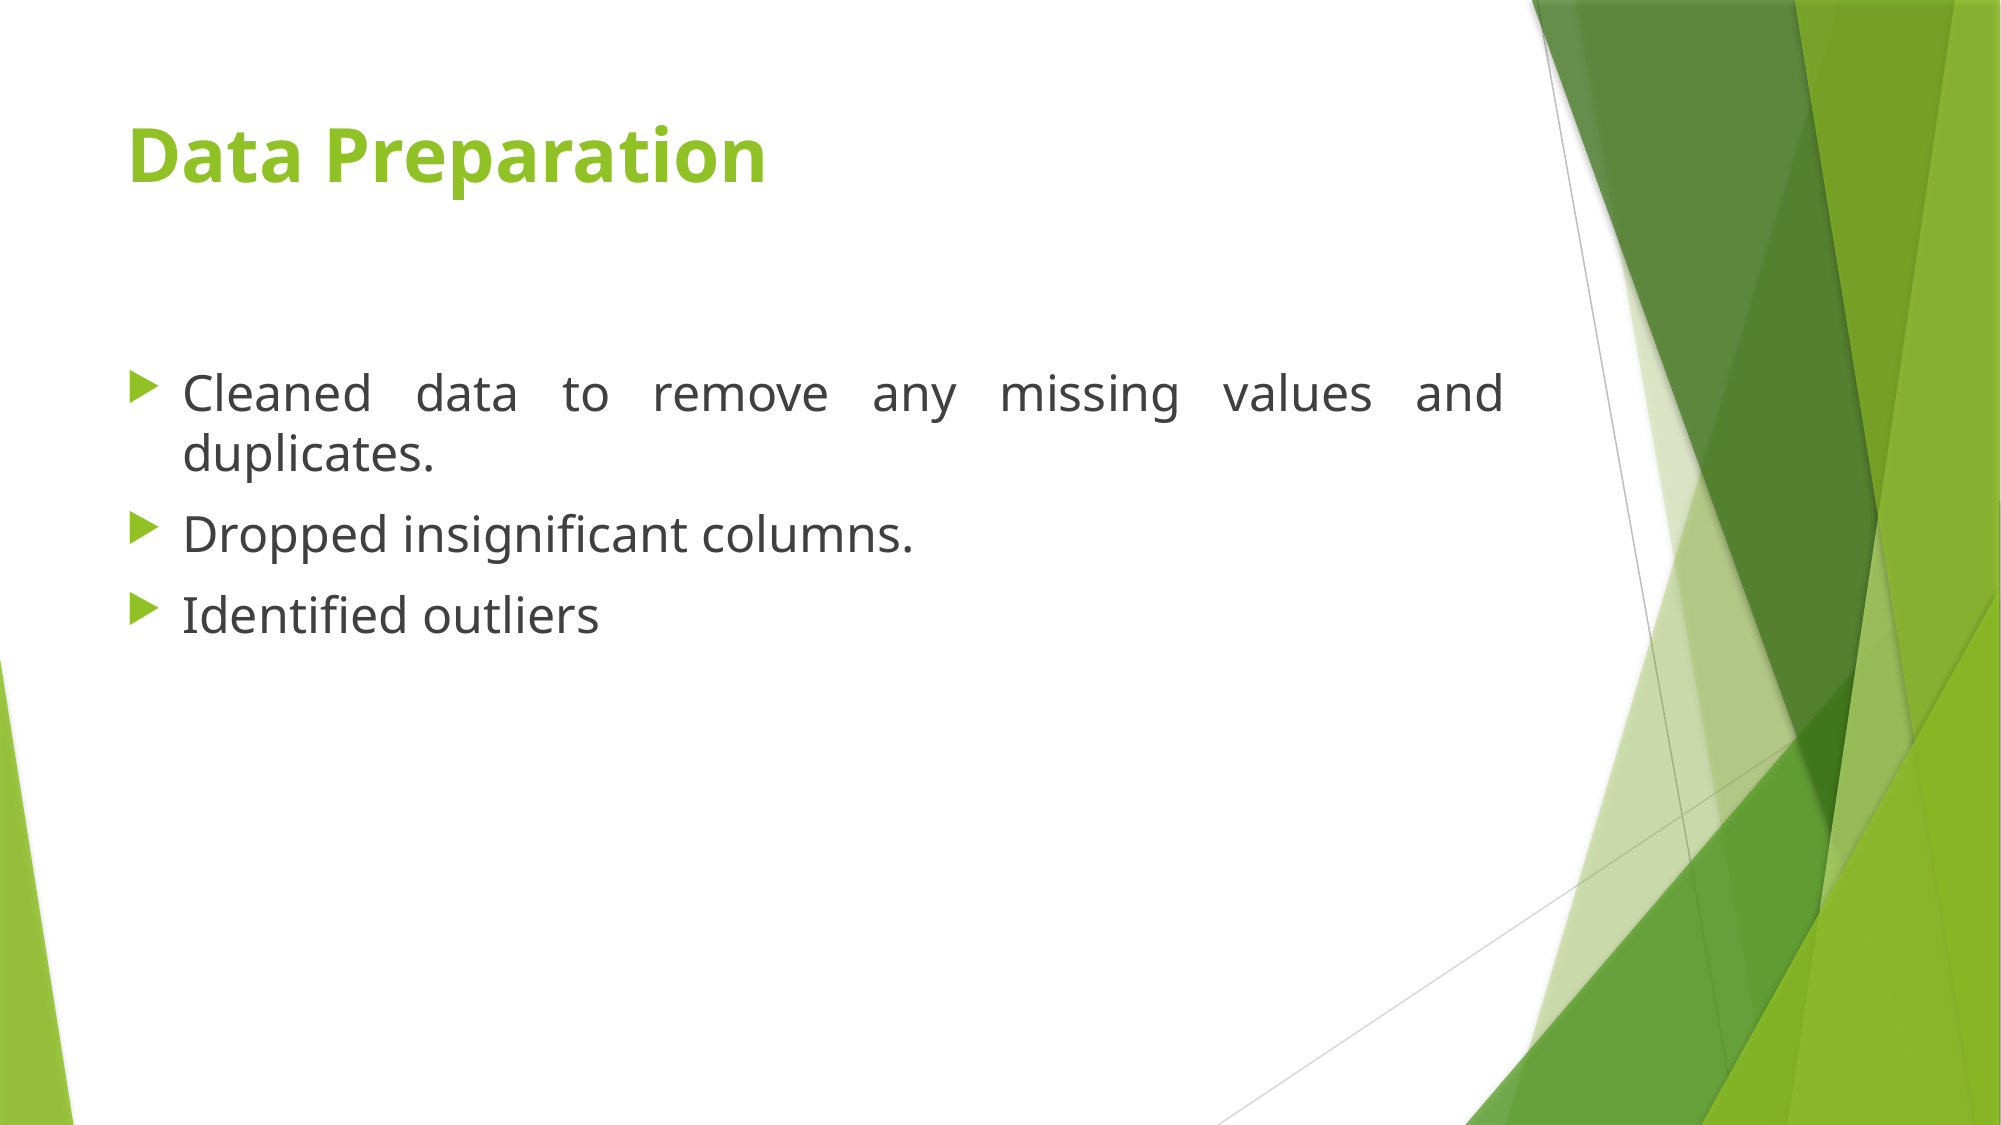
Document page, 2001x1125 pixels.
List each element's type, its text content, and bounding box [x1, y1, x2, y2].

list Cleaned data to remove any missing values and duplicates. Dropped insignificant columns. Identified outliers [111, 354, 1522, 992]
title Data Preparation [111, 99, 1522, 317]
